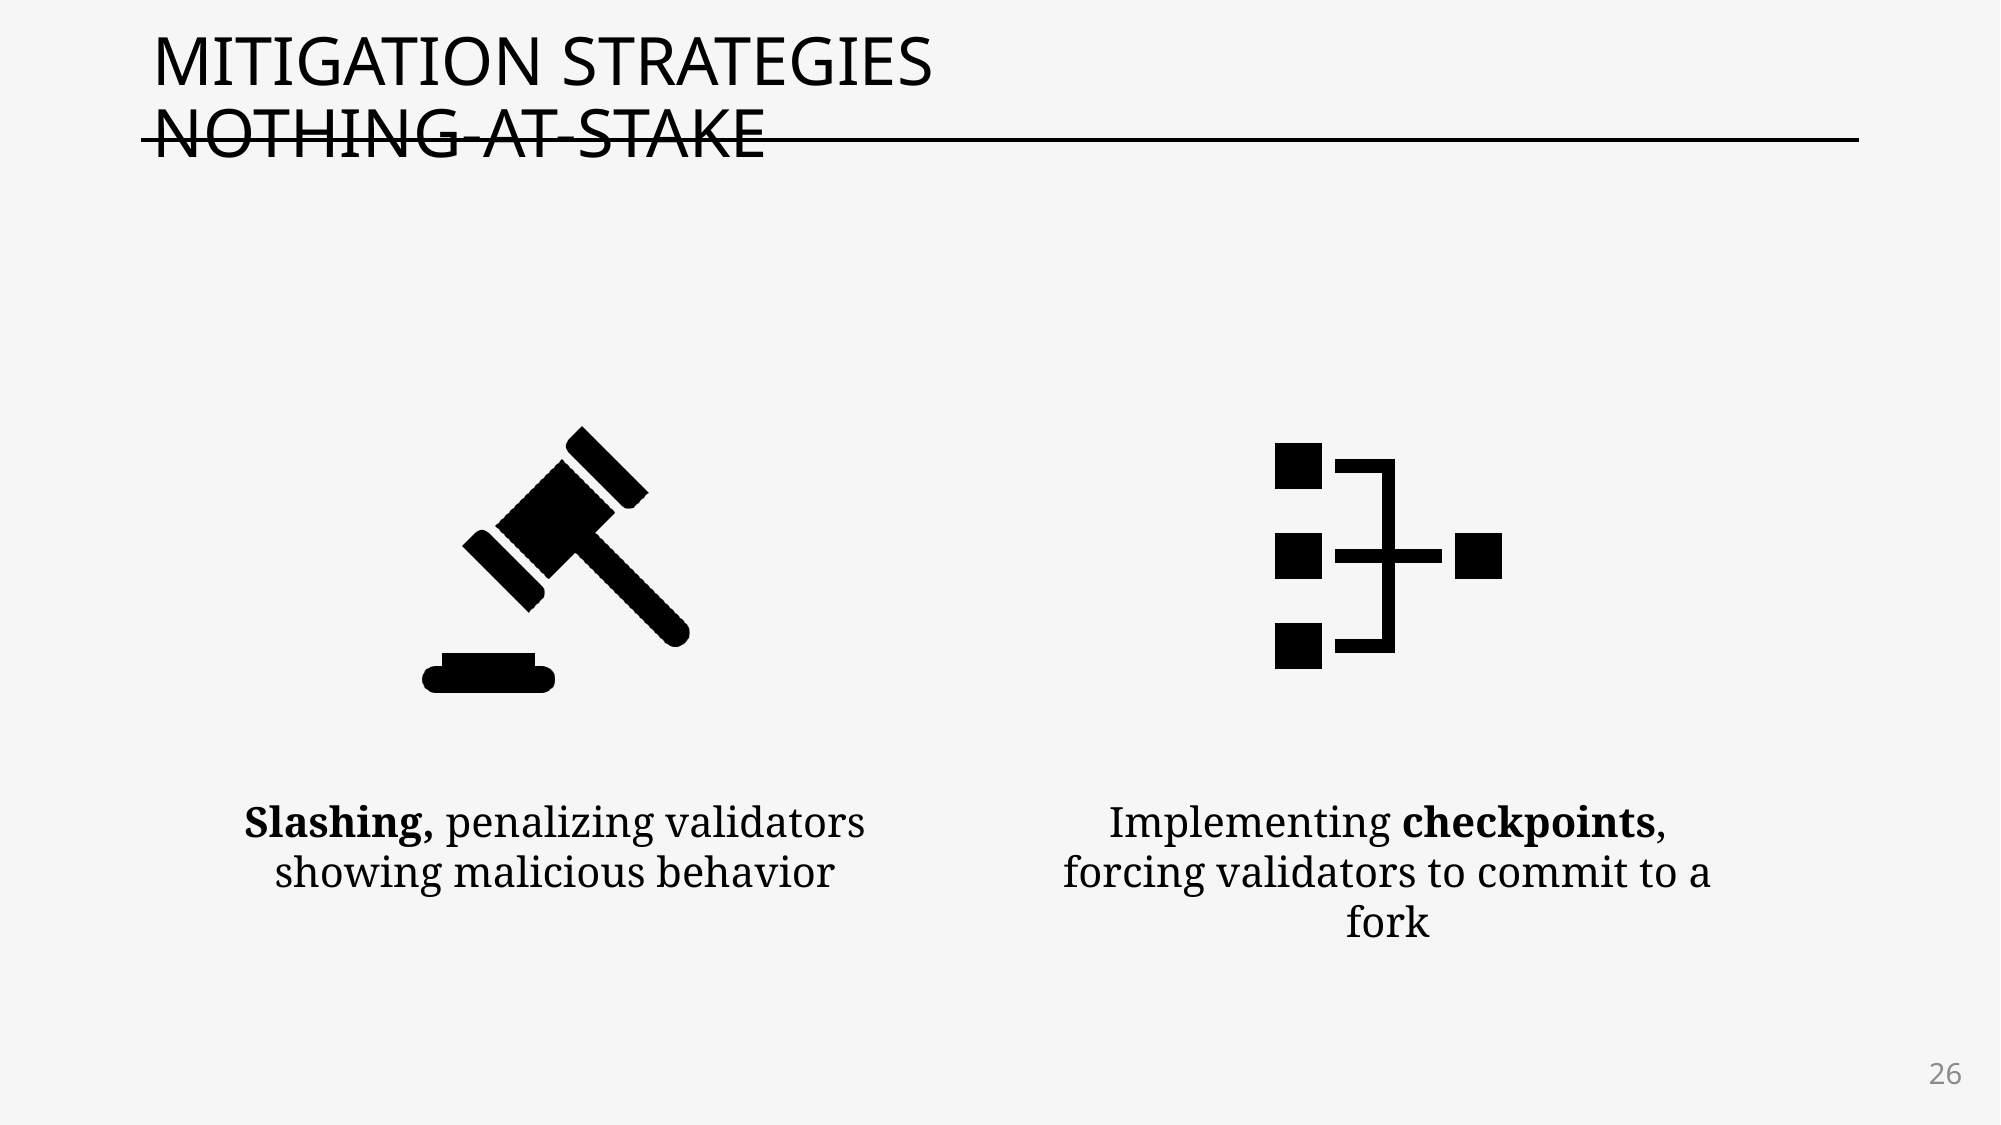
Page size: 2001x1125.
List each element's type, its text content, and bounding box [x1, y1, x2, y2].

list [137, 299, 1806, 1014]
title MITIGATION STRATEGIES NOTHING-AT-STAKE [137, 59, 1863, 141]
slide_number 26 [1527, 1045, 1978, 1106]
